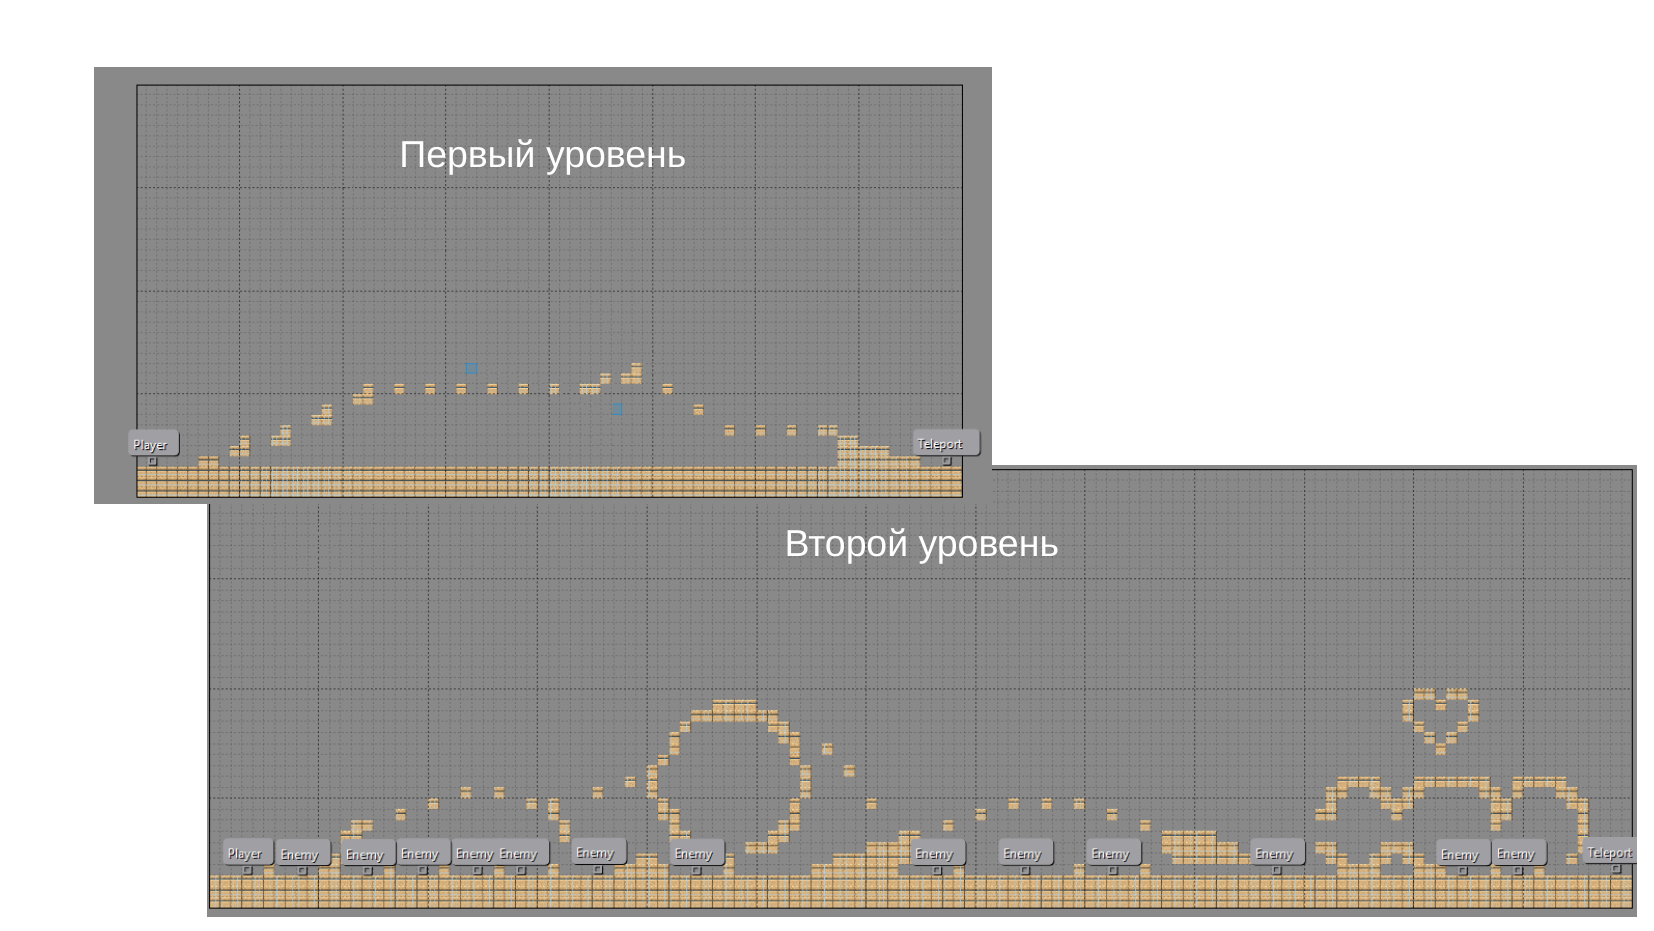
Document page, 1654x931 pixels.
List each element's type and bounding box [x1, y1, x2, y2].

picture [94, 67, 1637, 917]
